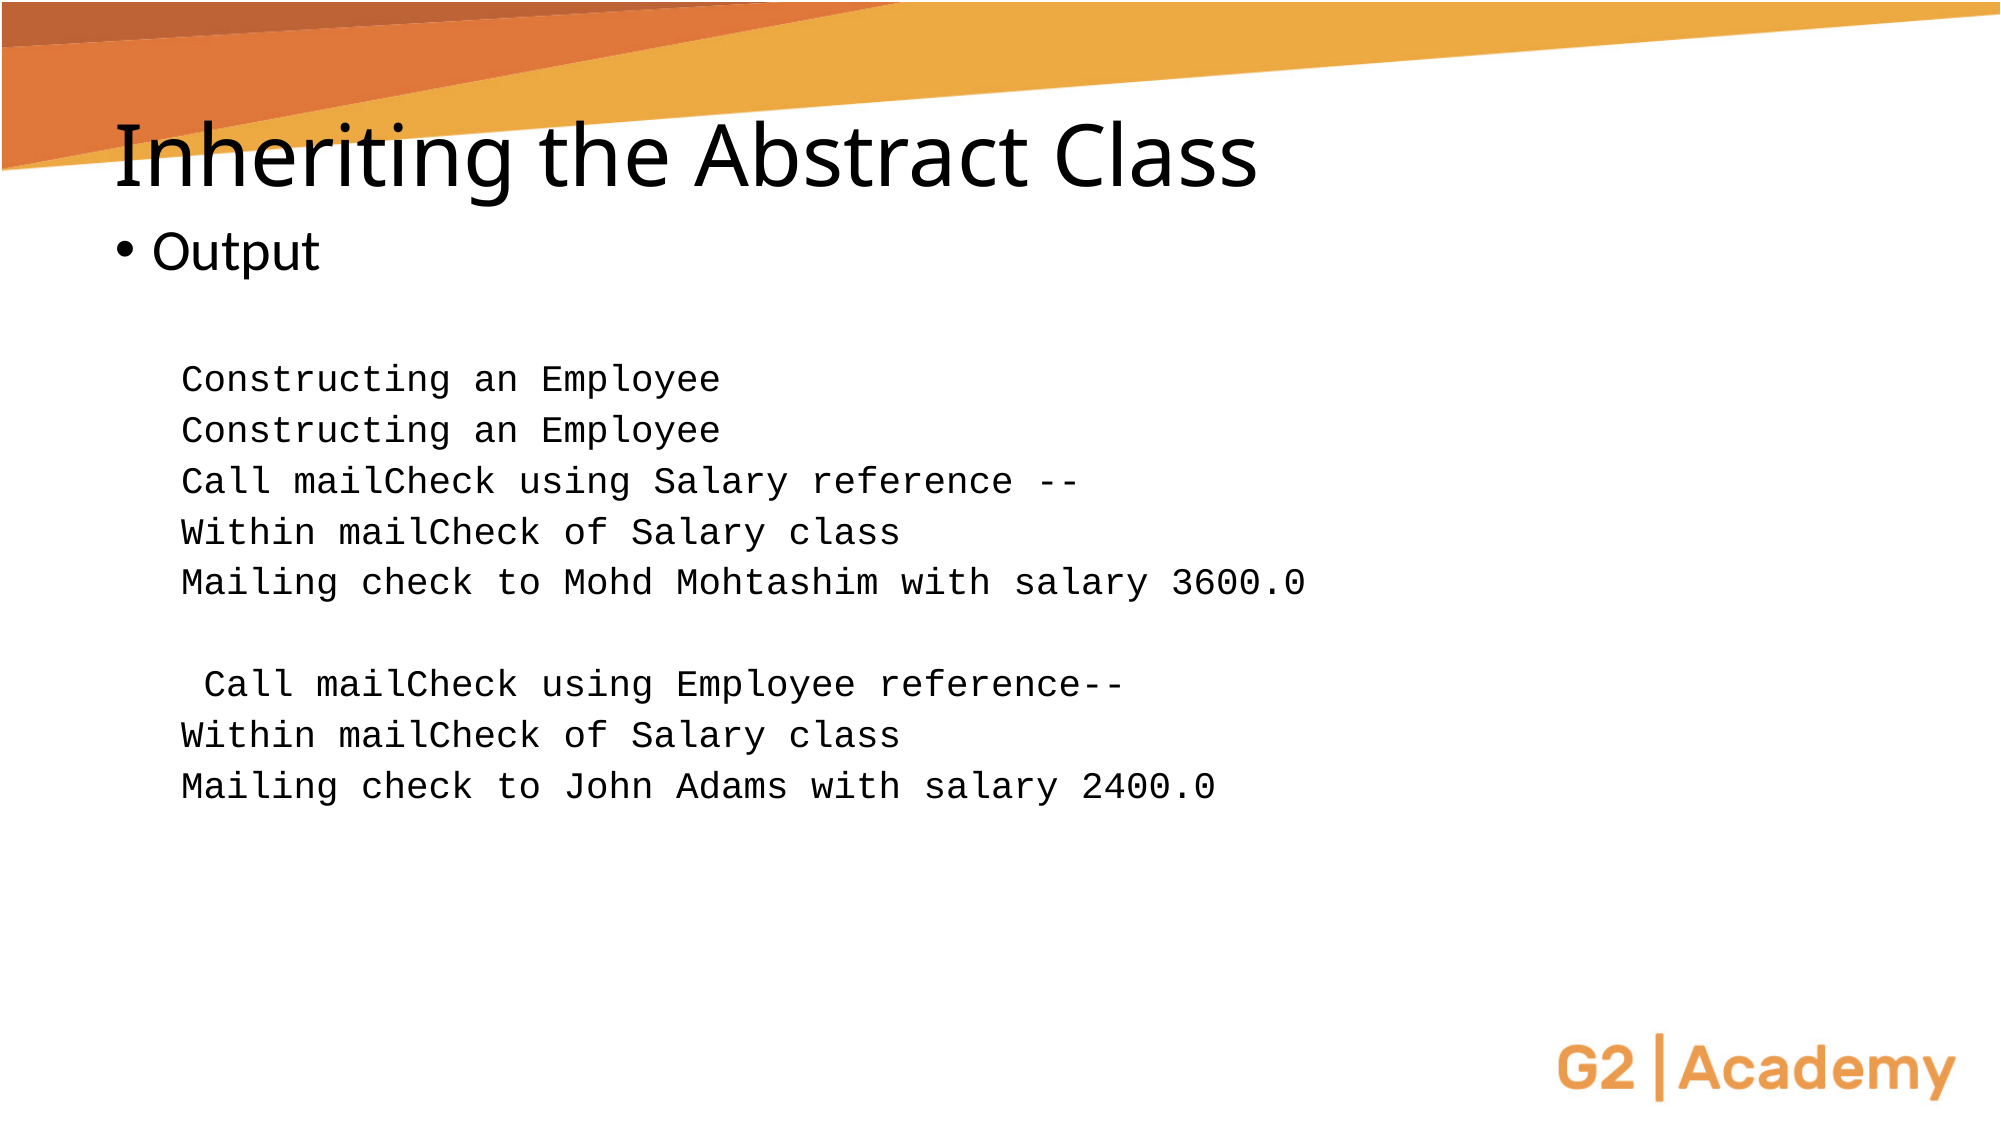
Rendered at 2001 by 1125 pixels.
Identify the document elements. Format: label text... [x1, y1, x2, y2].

picture [1, 2, 2000, 1125]
title Inheriting the Abstract Class [99, 104, 1900, 212]
list Output Constructing an Employee Constructing an Employee Call mailCheck using Salary reference -- Within mailCheck of Salary class Mailing check to Mohd Mohtashim with salary 3600.0 Call mailCheck using Employee reference-- Within mailCheck of Salary class Mailing check to John Adams with salary 2400.0 [99, 212, 1900, 1069]
